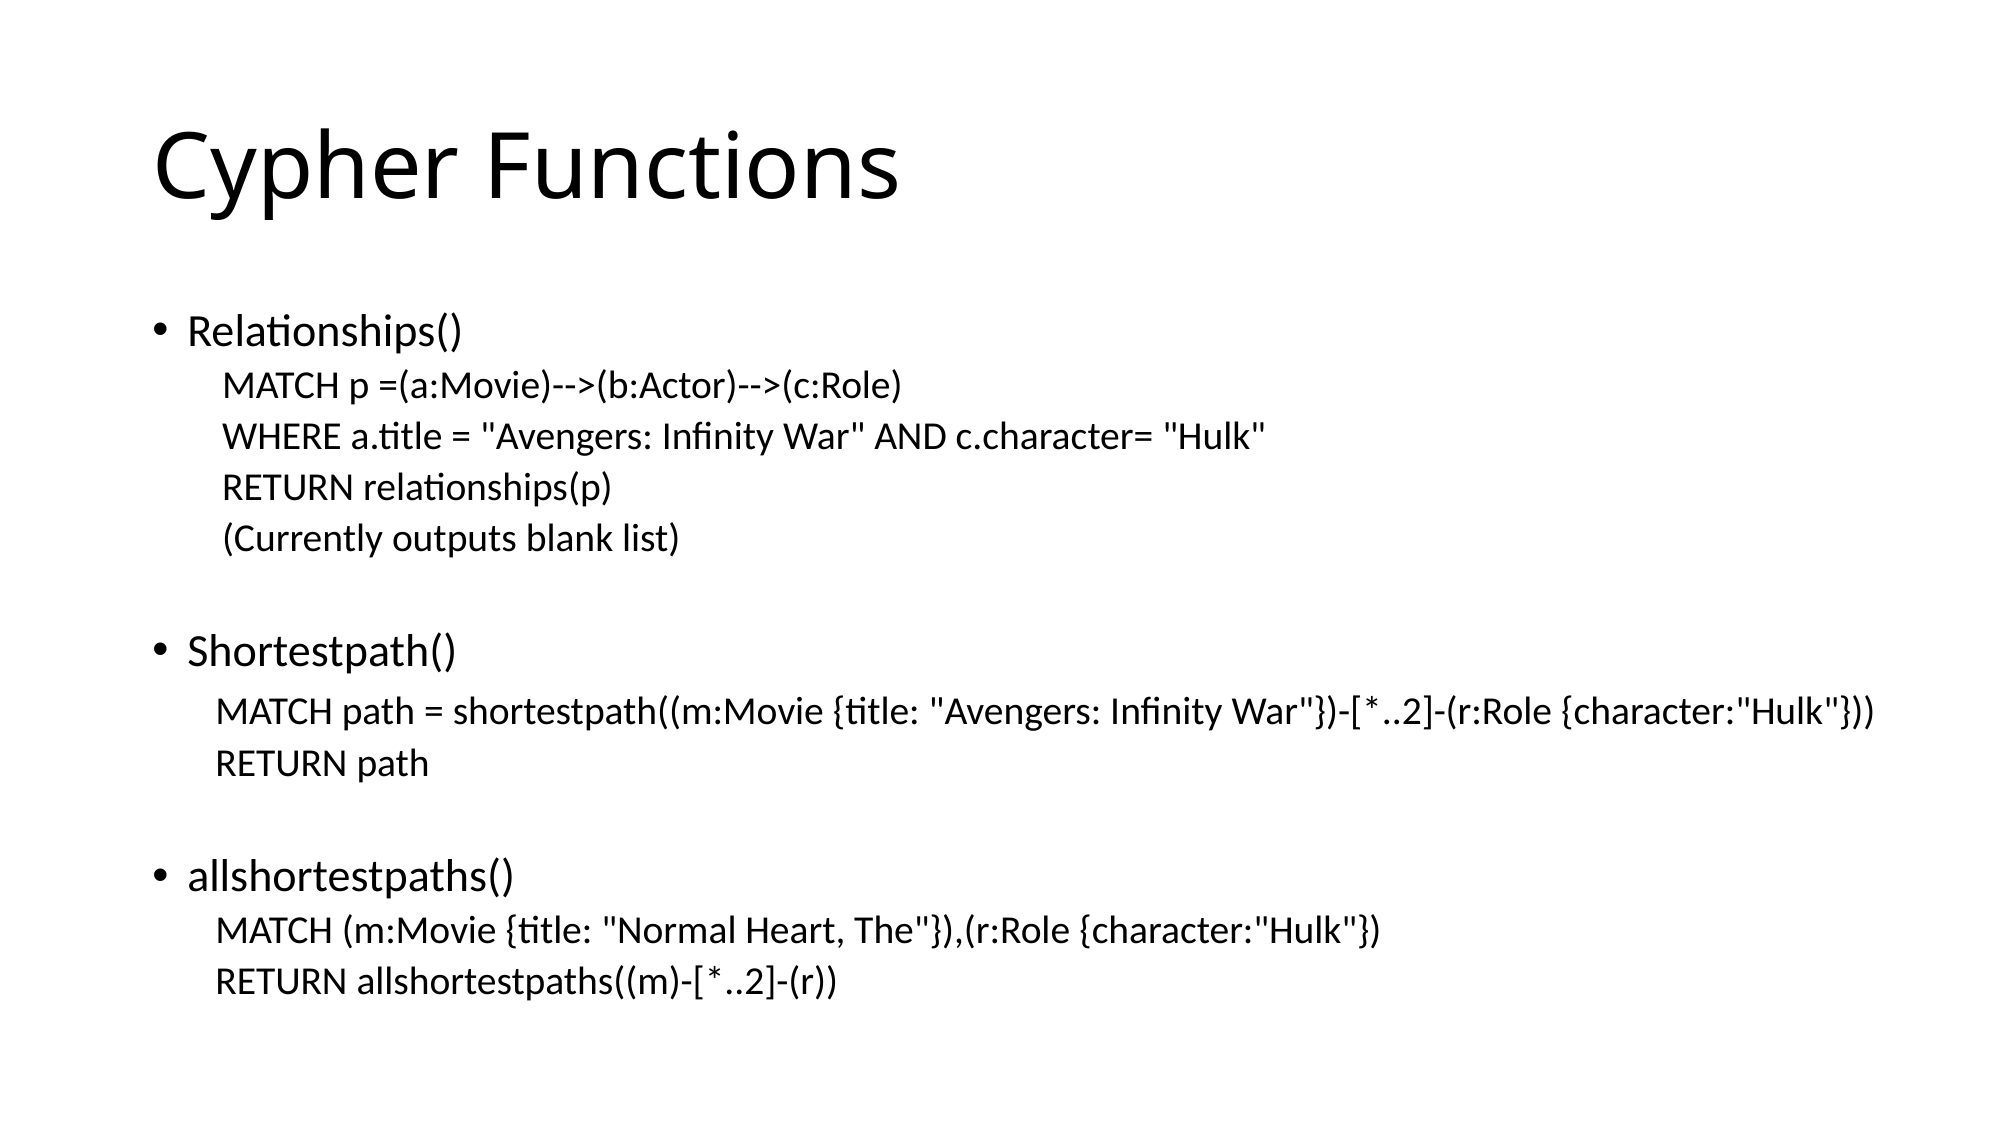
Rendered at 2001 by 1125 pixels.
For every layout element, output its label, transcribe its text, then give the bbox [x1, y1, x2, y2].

list Relationships() MATCH p =(a:Movie)-->(b:Actor)-->(c:Role) WHERE a.title = "Avengers: Infinity War" AND c.character= "Hulk" RETURN relationships(p) (Currently outputs blank list) Shortestpath() MATCH path = shortestpath((m:Movie {title: "Avengers: Infinity War"})-[*..2]-(r:Role {character:"Hulk"})) RETURN path allshortestpaths() MATCH (m:Movie {title: "Normal Heart, The"}),(r:Role {character:"Hulk"}) RETURN allshortestpaths((m)-[*..2]-(r)) [137, 299, 2000, 1014]
title Cypher Functions [137, 59, 1863, 278]
